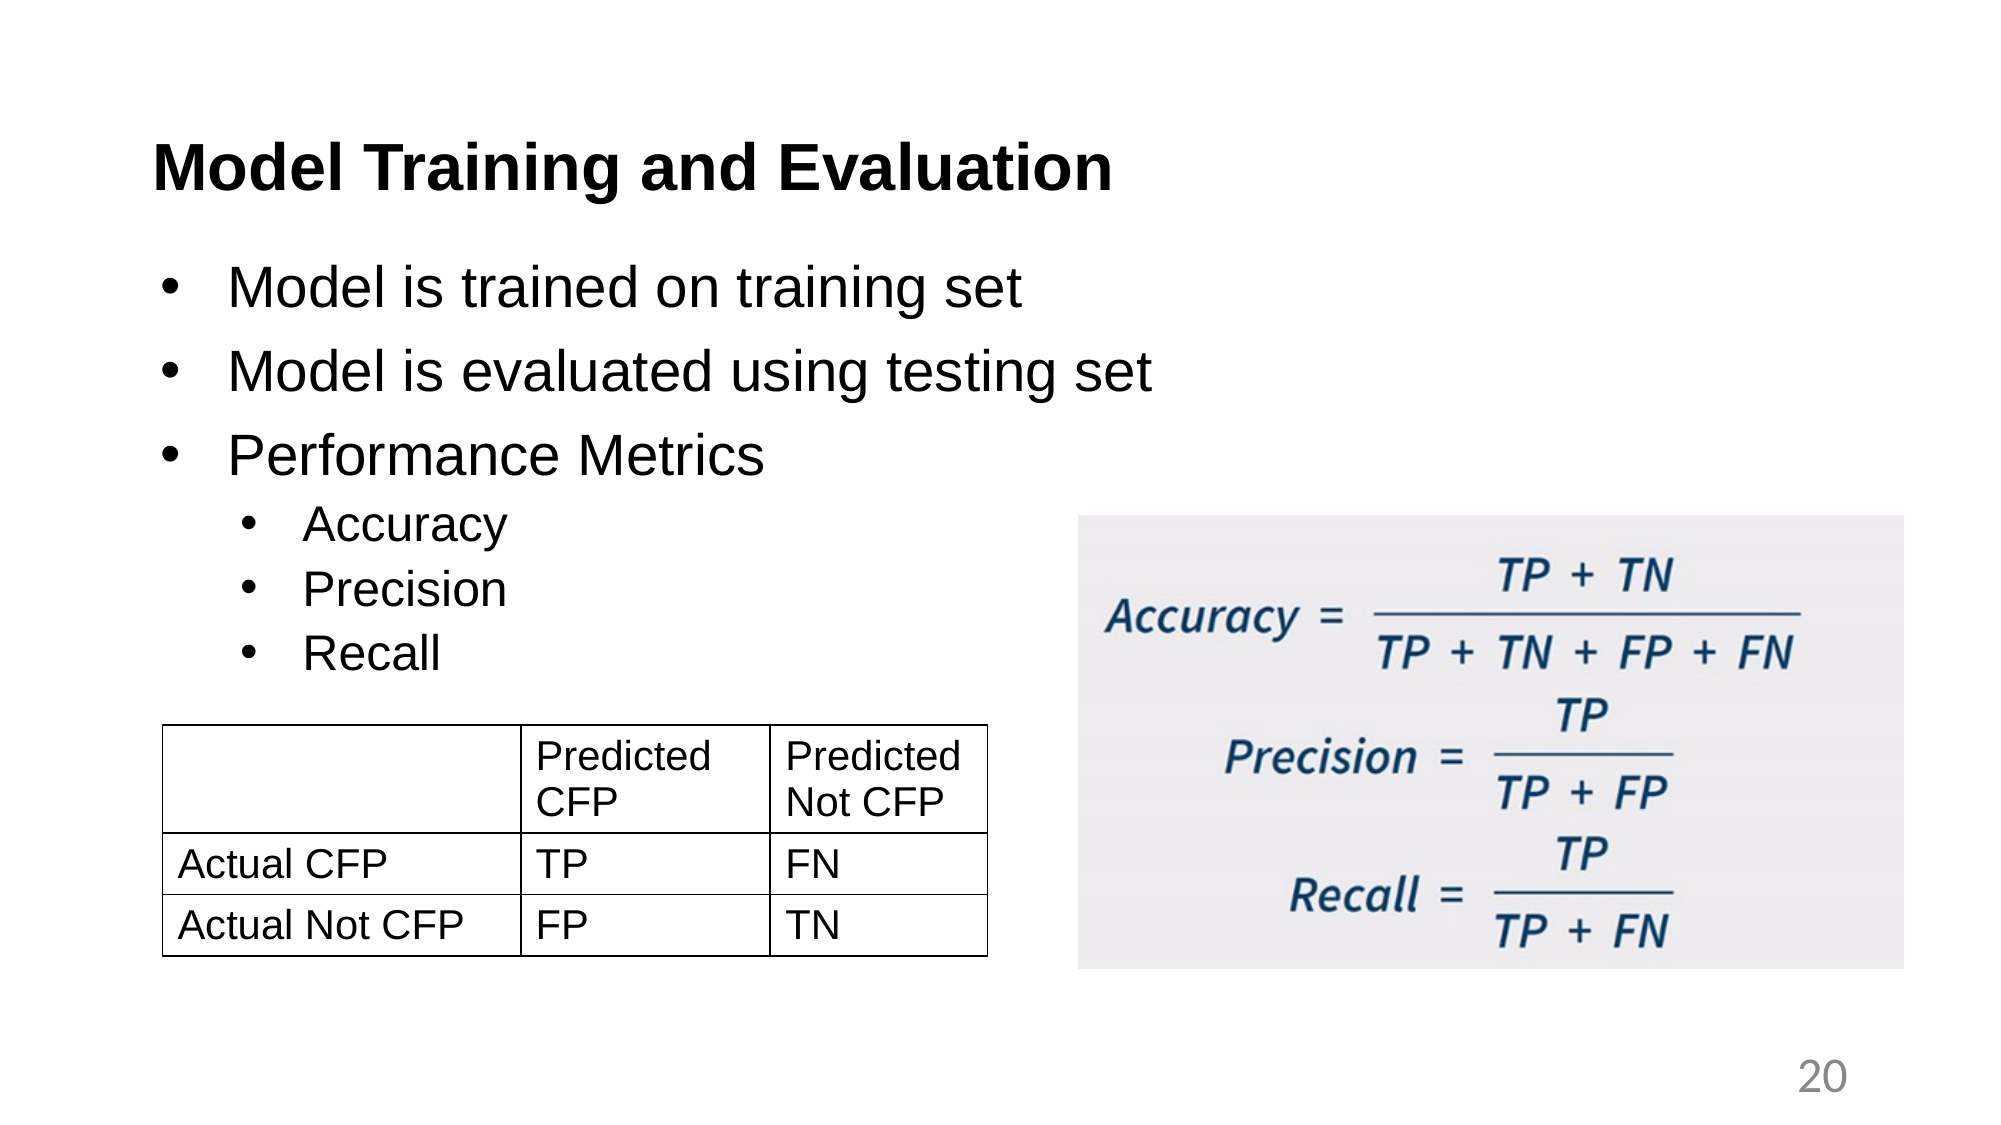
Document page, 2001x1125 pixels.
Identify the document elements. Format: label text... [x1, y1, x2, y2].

table_header Predicted CFP [522, 726, 769, 832]
table_cell TP [522, 834, 769, 894]
picture [1078, 515, 1904, 969]
table_header Predicted Not CFP [771, 726, 987, 832]
title Model Training and Evaluation [137, 59, 1863, 278]
table_cell FN [771, 834, 987, 894]
table_cell Actual Not CFP [163, 895, 520, 955]
list Model is trained on training set Model is evaluated using testing set Performance Metrics Accuracy Precision Recall [137, 278, 1863, 1014]
table_cell FP [522, 895, 769, 955]
slide_number 20 [1412, 1042, 1863, 1103]
table_cell Actual CFP [163, 834, 520, 894]
table_cell TN [771, 895, 987, 955]
table_header [163, 726, 520, 832]
